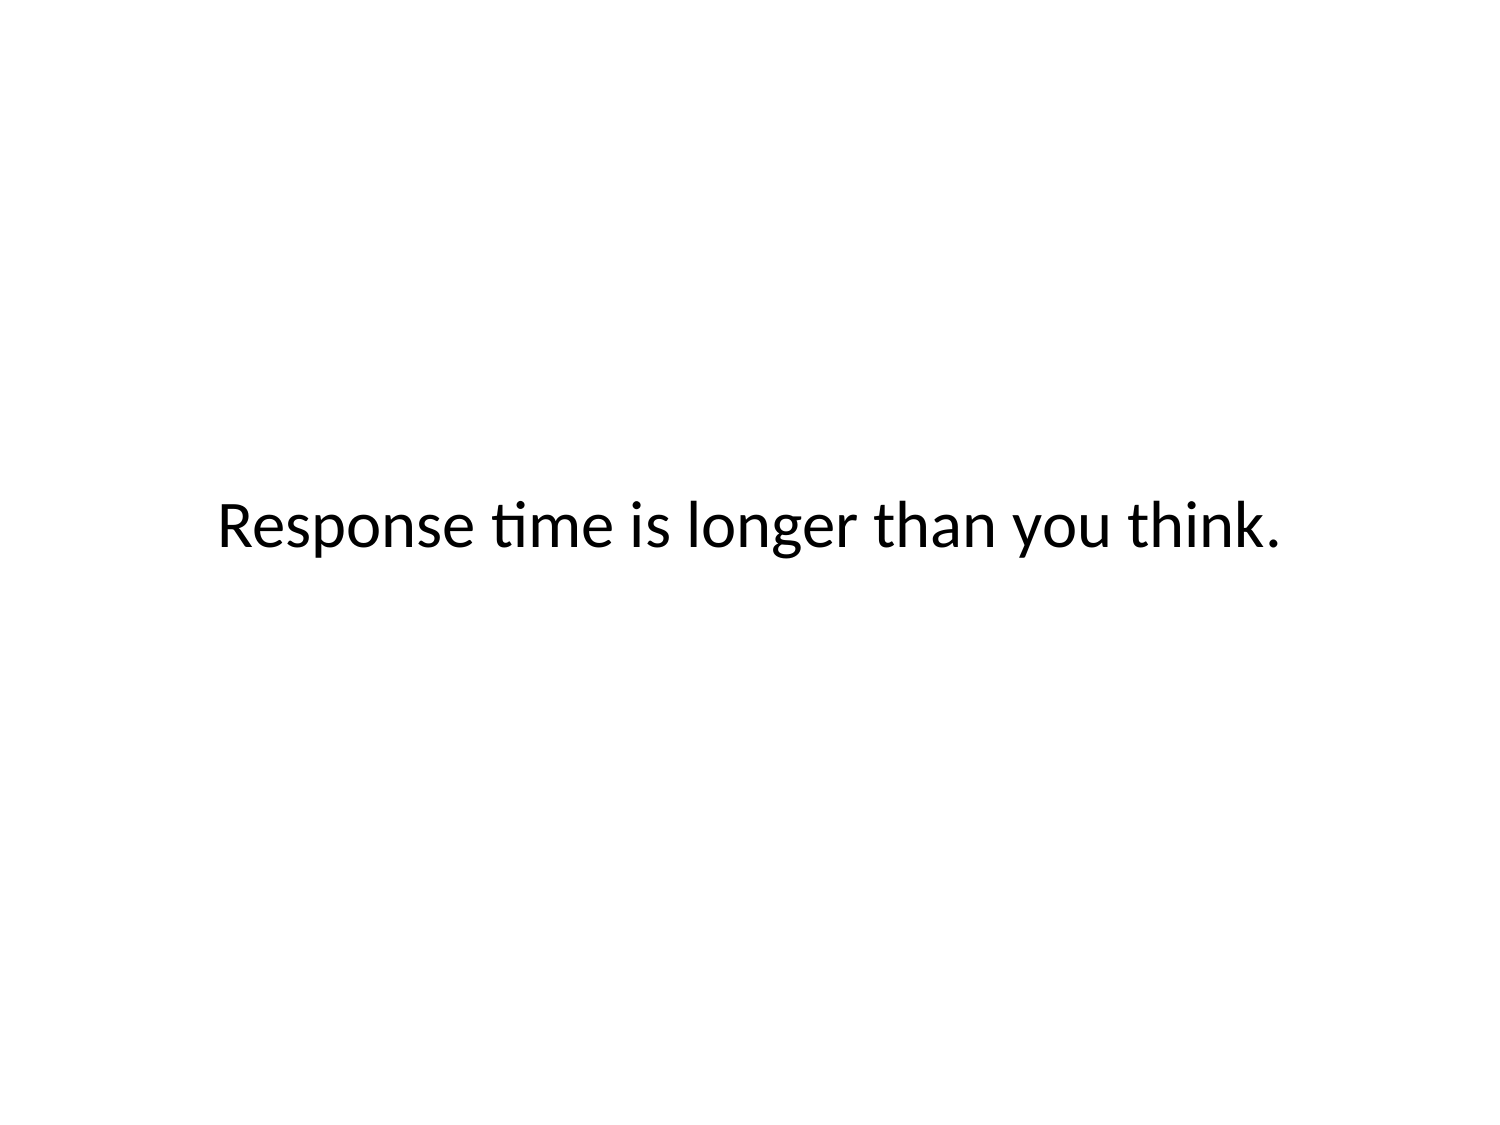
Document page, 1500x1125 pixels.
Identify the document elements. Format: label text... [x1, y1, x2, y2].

list Response time is longer than you think. [75, 37, 1425, 1005]
